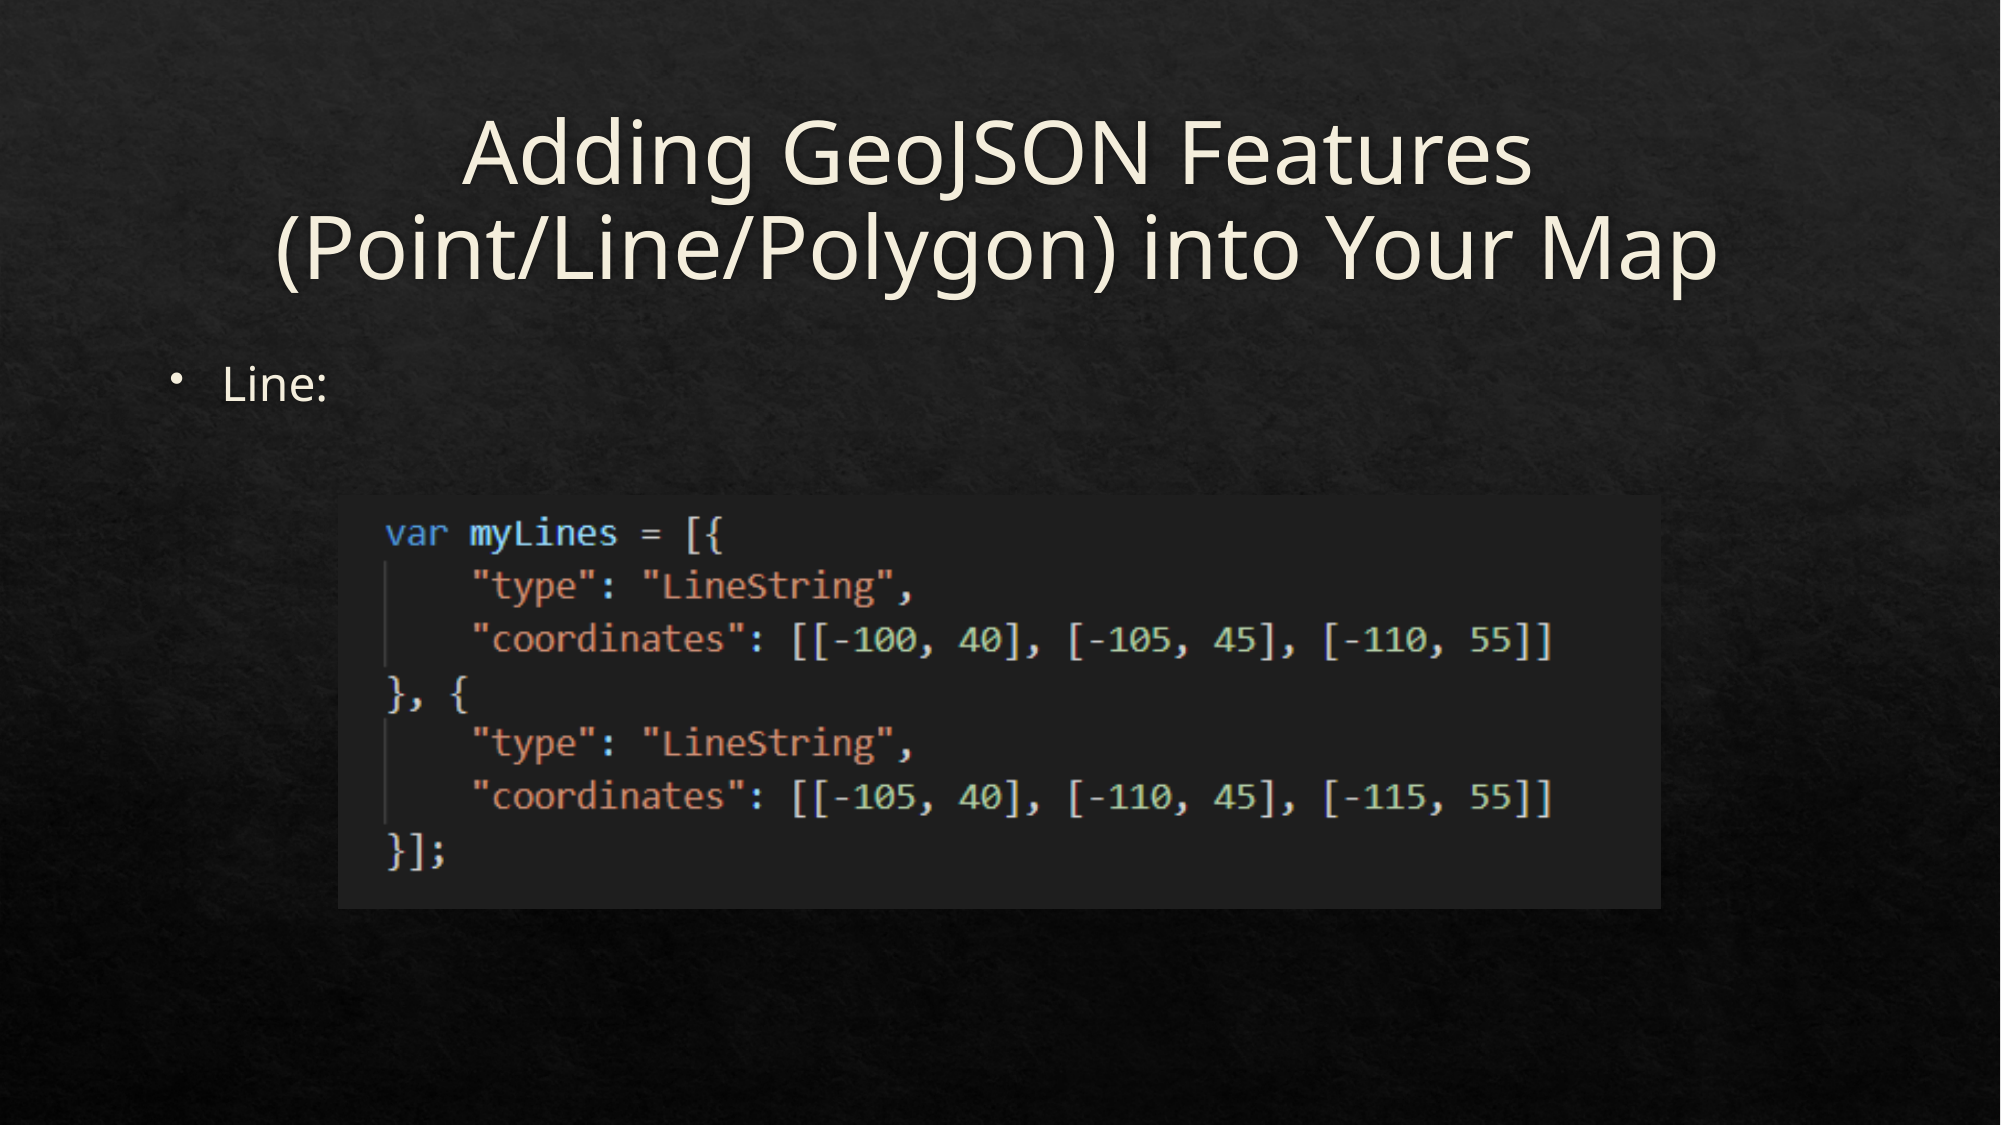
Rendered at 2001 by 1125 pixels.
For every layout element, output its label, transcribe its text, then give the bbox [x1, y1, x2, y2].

list Line: [149, 340, 1849, 950]
title Adding GeoJSON Features (Point/Line/Polygon) into Your Map [149, 99, 1849, 307]
picture [338, 495, 1662, 909]
